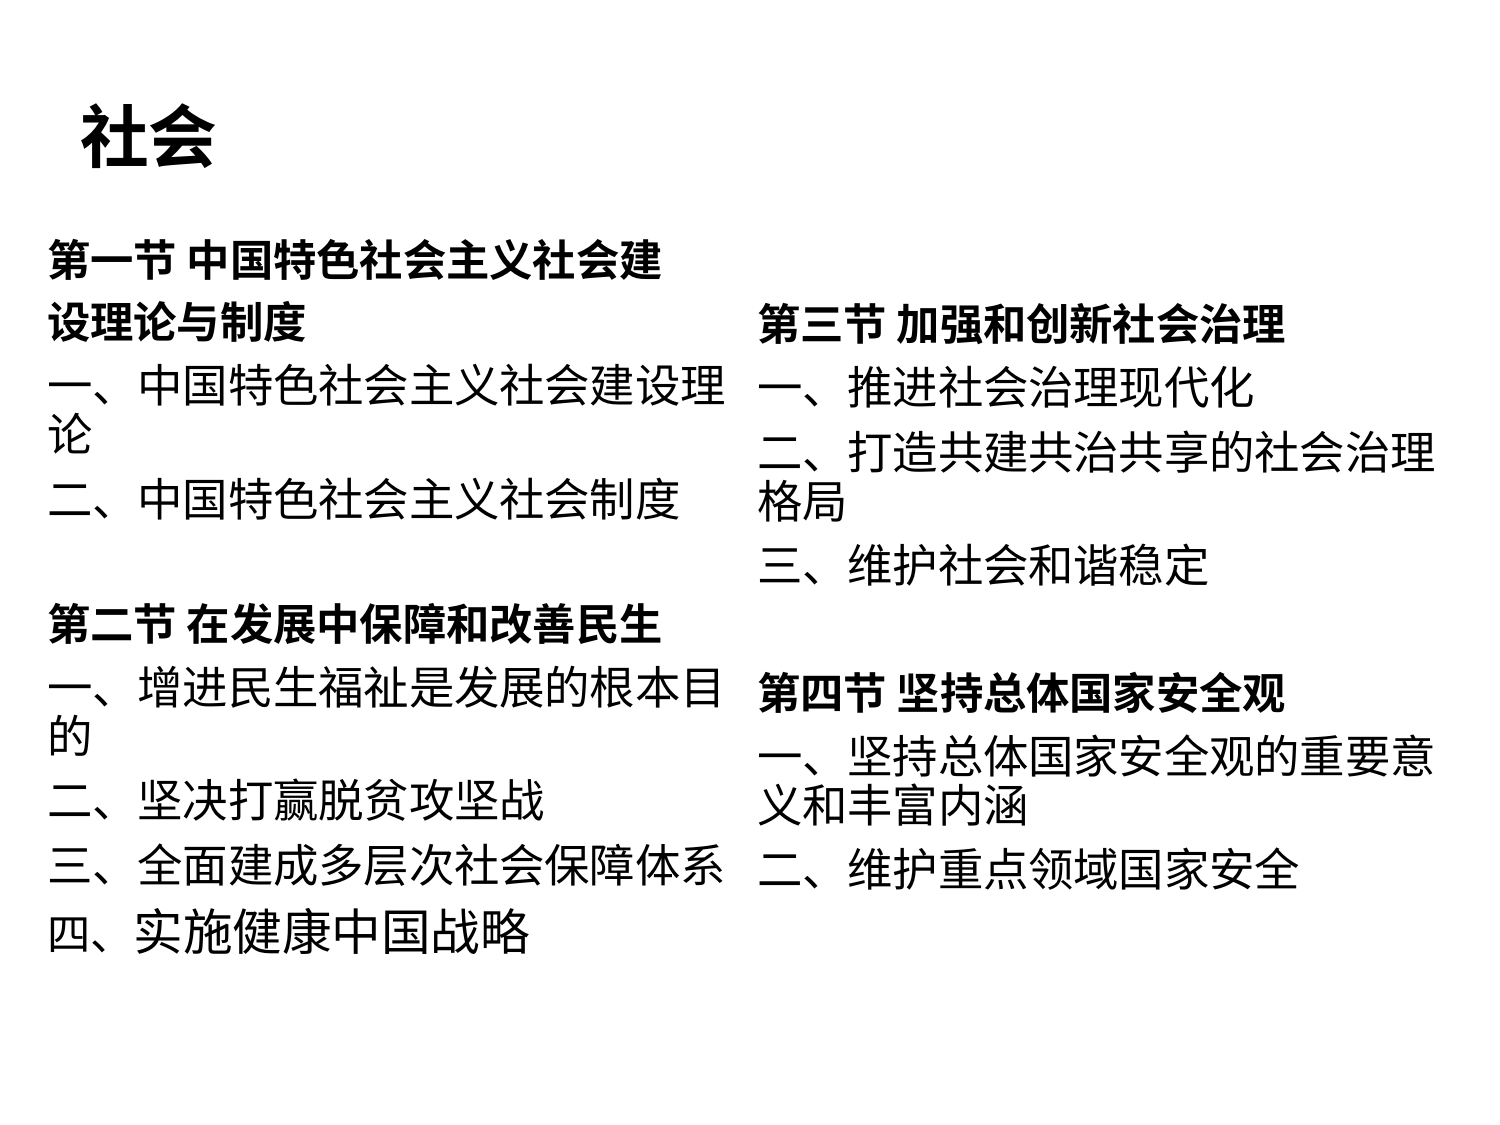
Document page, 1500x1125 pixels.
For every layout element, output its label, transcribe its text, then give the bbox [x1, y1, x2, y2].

title 社会 [64, 43, 1223, 231]
list 第一节 中国特色社会主义社会建 设理论与制度 一、中国特色社会主义社会建设理论 二、中国特色社会主义社会制度 第二节 在发展中保障和改善民生 一、增进民生福祉是发展的根本目的 二、坚决打赢脱贫攻坚战 三、全面建成多层次社会保障体系 四、实施健康中国战略 第三节 加强和创新社会治理 一、推进社会治理现代化 二、打造共建共治共享的社会治理格局 三、维护社会和谐稳定 第四节 坚持总体国家安全观 一、坚持总体国家安全观的重要意义和丰富内涵 二、维护重点领域国家安全 [32, 231, 1483, 1039]
